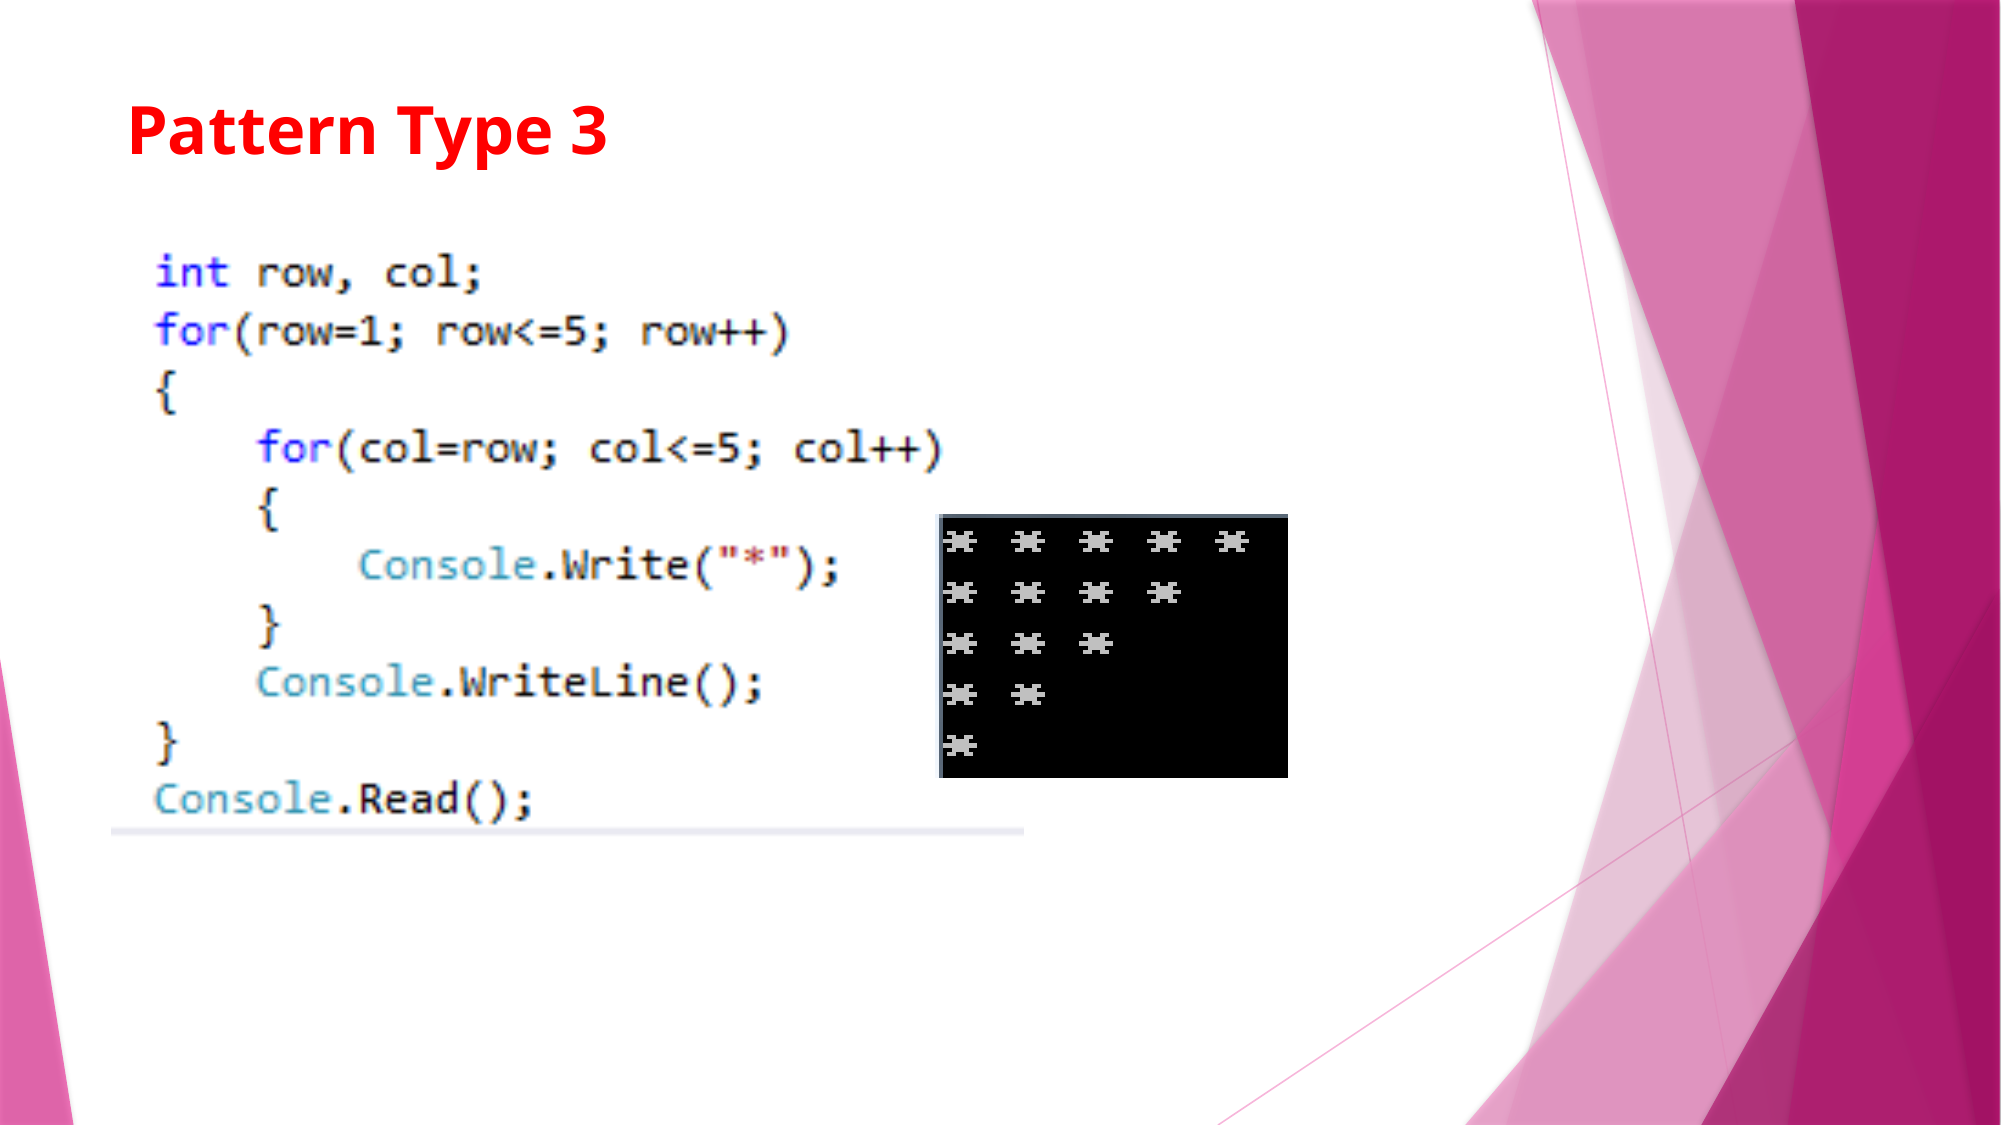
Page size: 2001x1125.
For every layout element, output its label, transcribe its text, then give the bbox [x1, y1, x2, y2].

picture [110, 232, 1289, 874]
list Pattern Type 3 [111, 80, 1522, 991]
